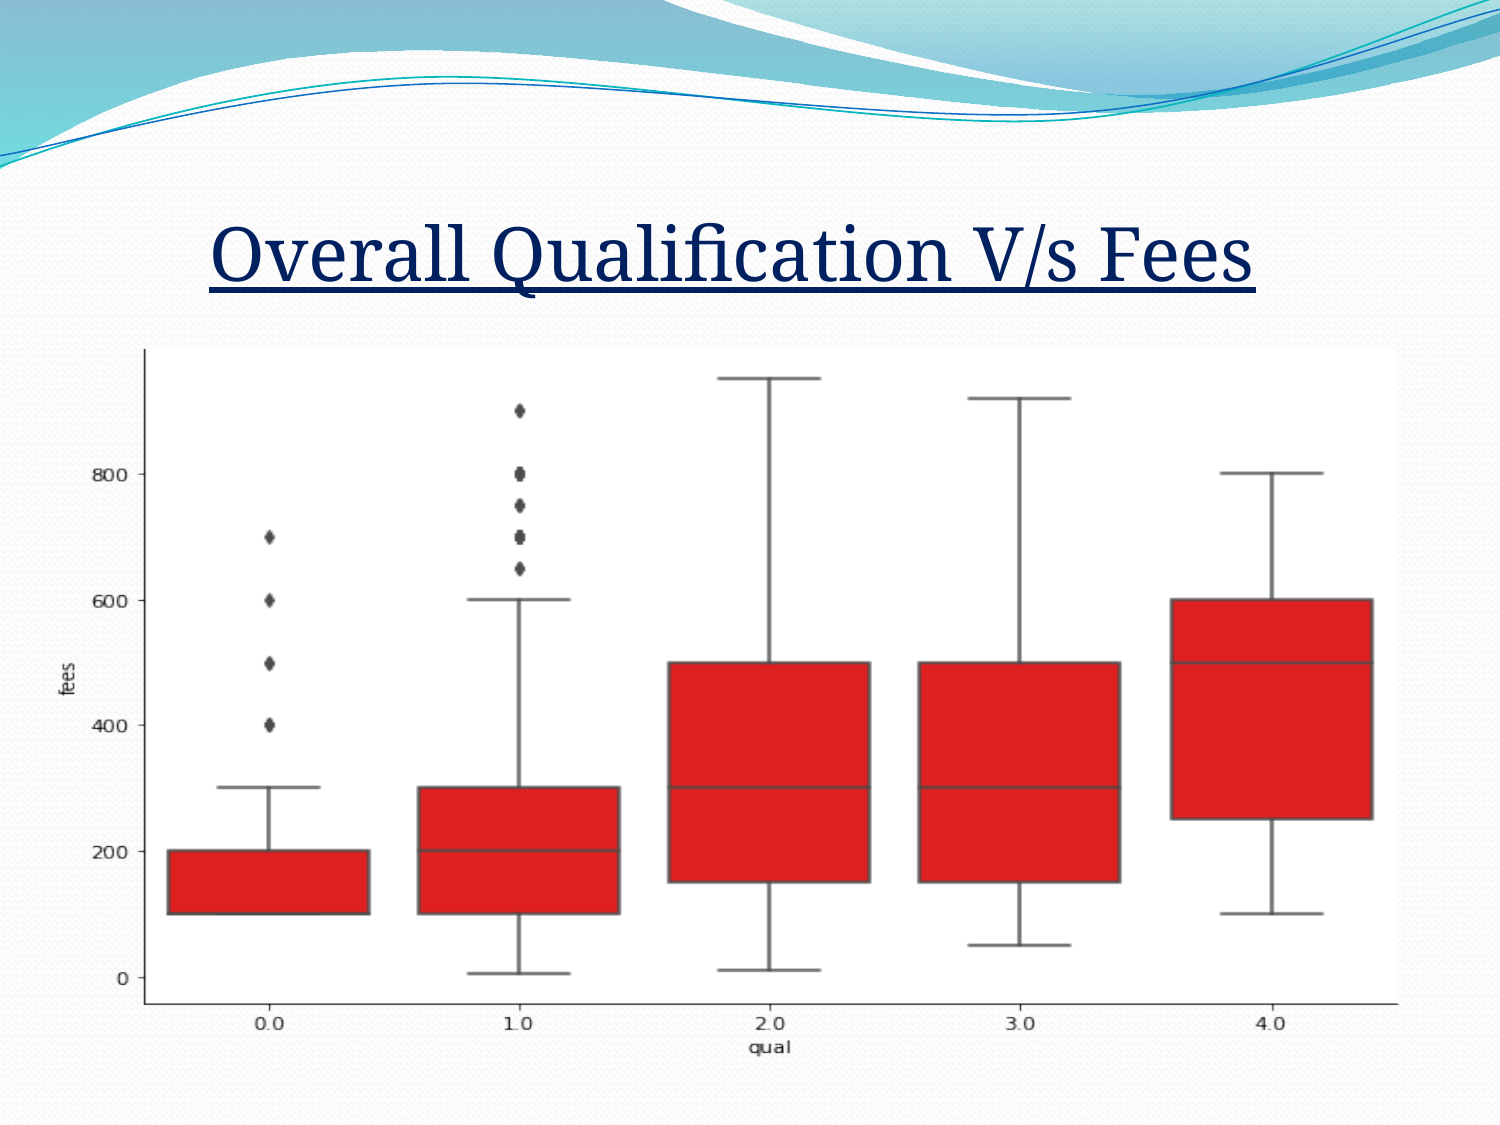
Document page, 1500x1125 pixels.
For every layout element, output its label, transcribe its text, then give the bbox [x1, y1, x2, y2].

text_box Overall Qualification V/s Fees [128, 199, 1336, 304]
picture [46, 339, 1410, 1067]
